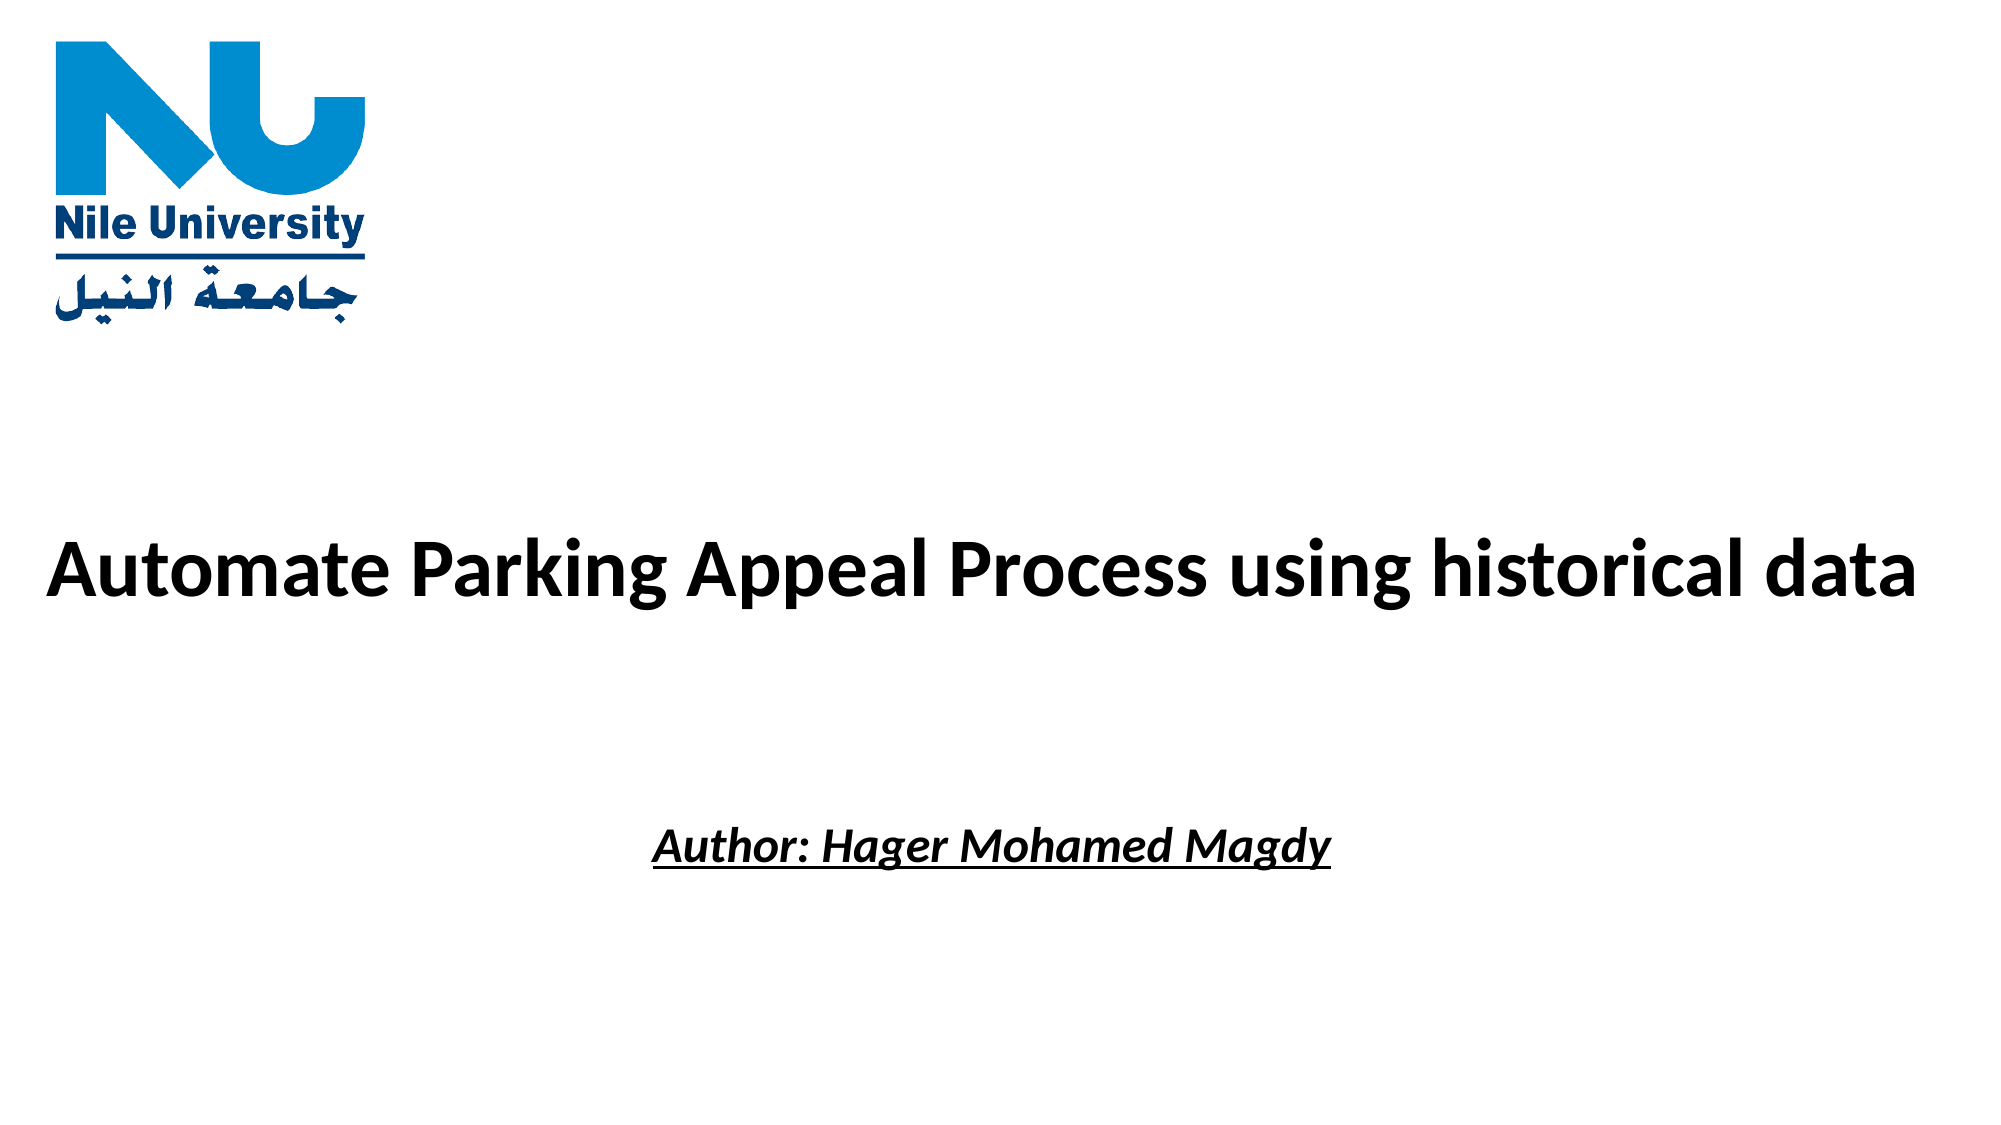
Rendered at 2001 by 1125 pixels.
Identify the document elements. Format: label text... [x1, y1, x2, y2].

text_box Automate Parking Appeal Process using historical data Author: Hager Mohamed Magdy [31, 505, 1953, 881]
picture [47, 27, 374, 342]
